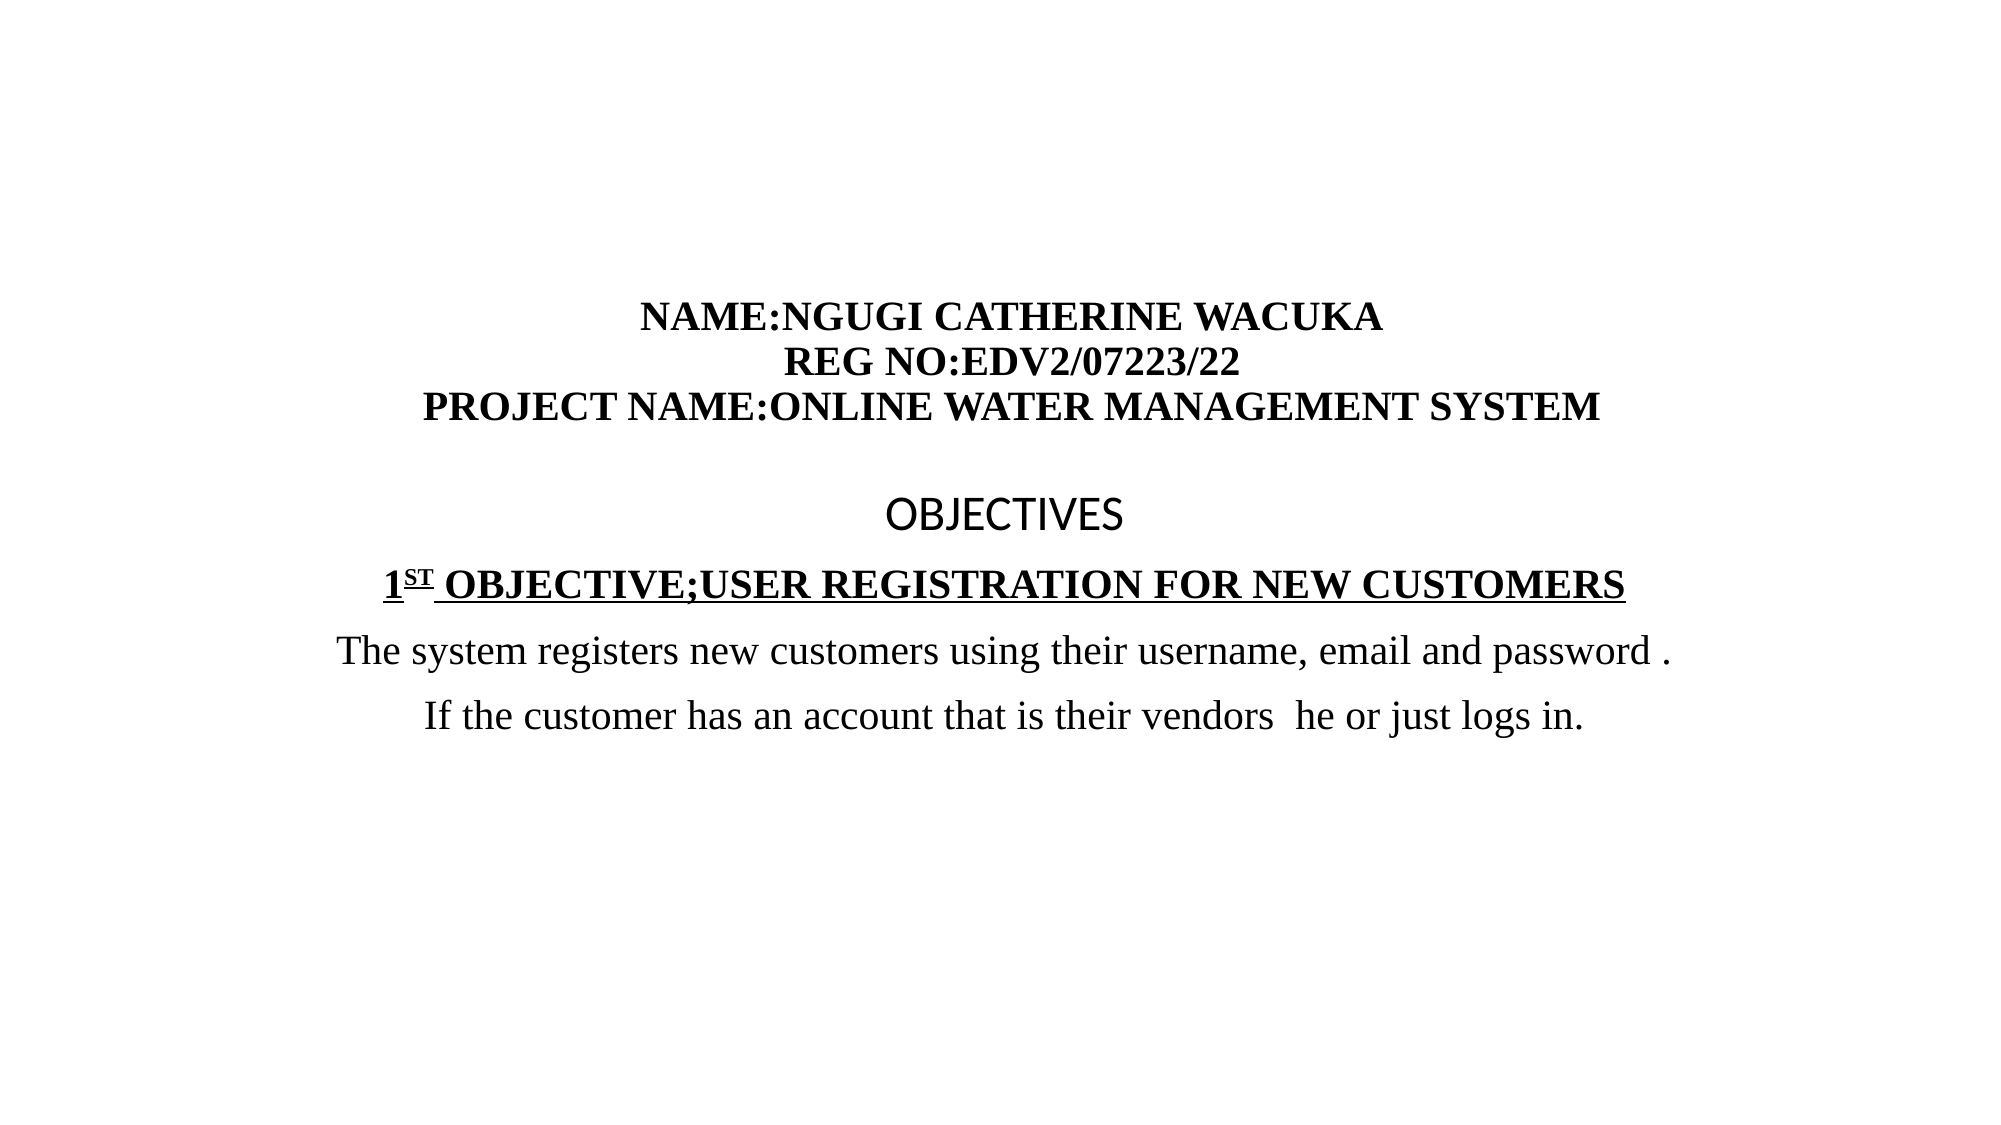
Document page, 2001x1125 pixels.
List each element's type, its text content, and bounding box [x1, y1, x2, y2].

title NAME:NGUGI CATHERINE WACUKA REG NO:EDV2/07223/22 PROJECT NAME:ONLINE WATER MANAGEMENT SYSTEM [274, 184, 1750, 438]
subtitle OBJECTIVES 1ST OBJECTIVE;USER REGISTRATION FOR NEW CUSTOMERS The system registers new customers using their username, email and password . If the customer has an account that is their vendors he or just logs in. [259, 479, 1750, 863]
